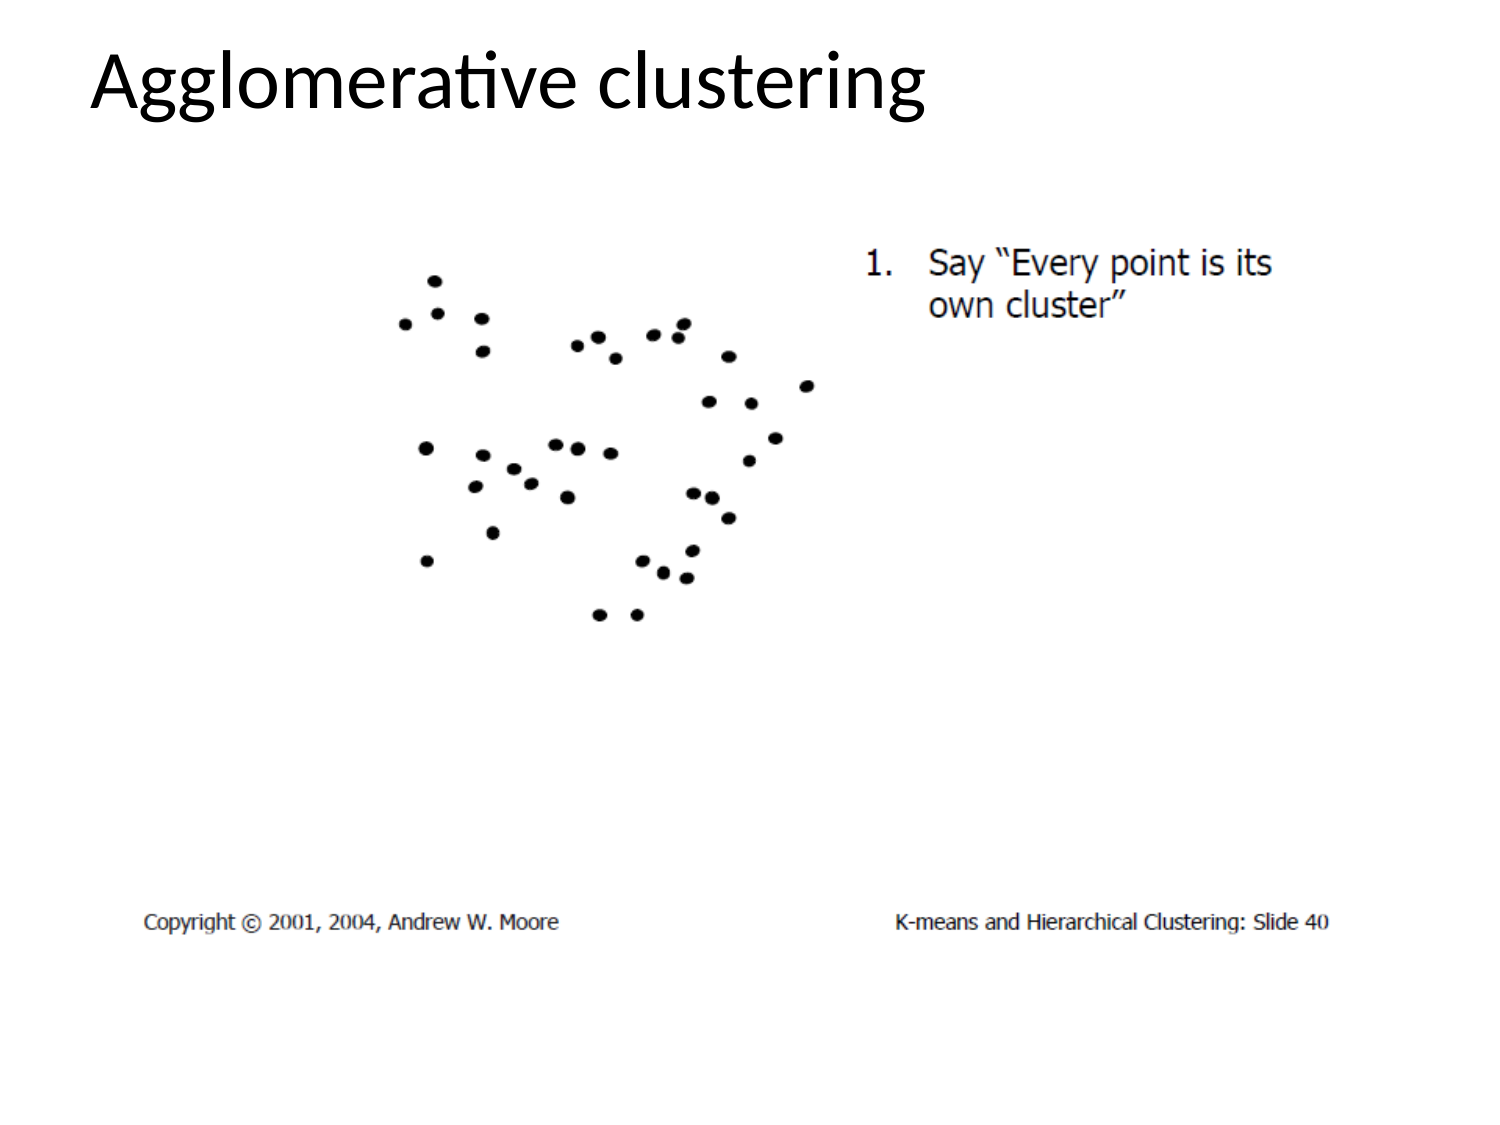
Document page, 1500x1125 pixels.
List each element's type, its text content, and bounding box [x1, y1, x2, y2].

picture [115, 199, 1336, 941]
title Agglomerative clustering [74, 0, 1426, 151]
